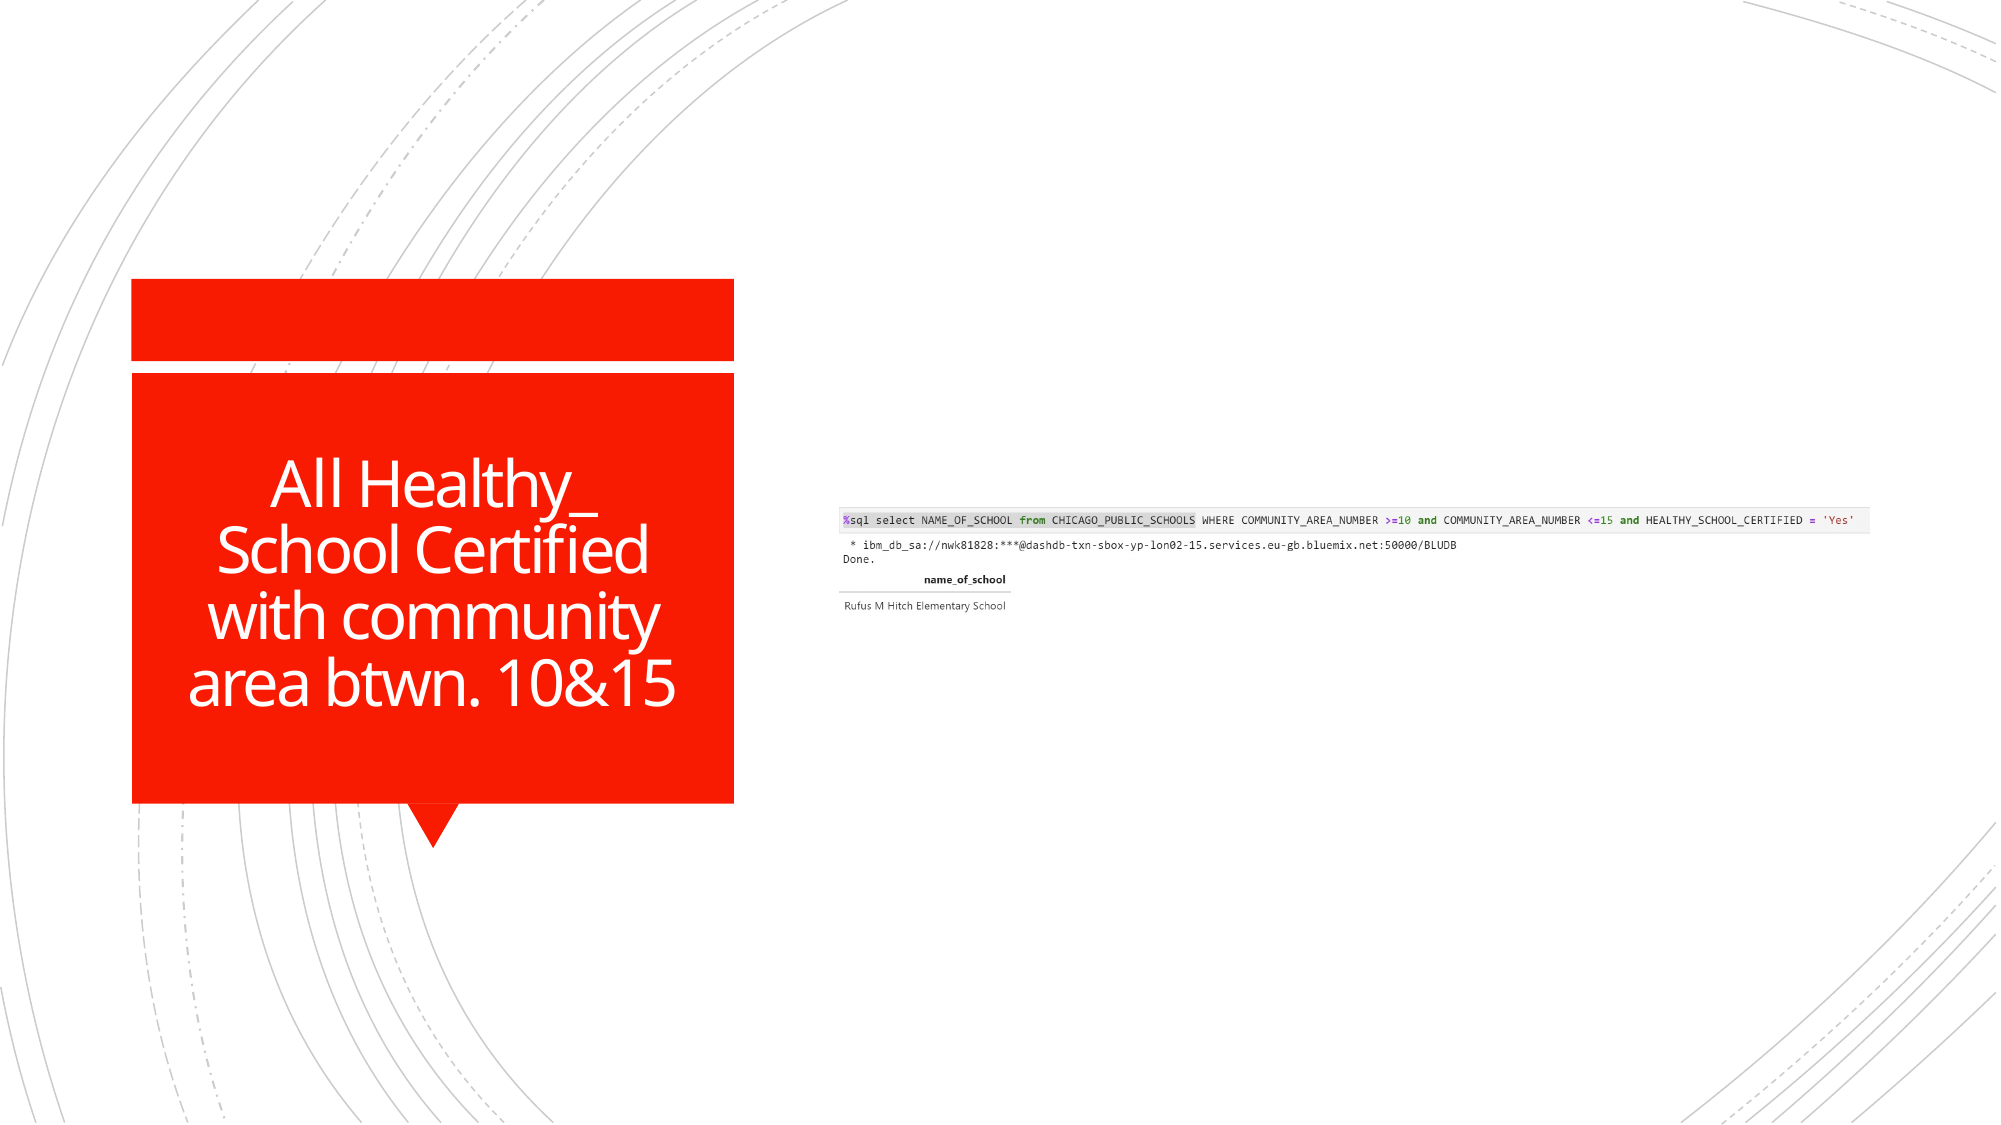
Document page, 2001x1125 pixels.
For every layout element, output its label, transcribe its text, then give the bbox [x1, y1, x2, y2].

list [839, 507, 1871, 617]
title All Healthy_ School Certified with community area btwn. 10&15 [145, 385, 720, 789]
